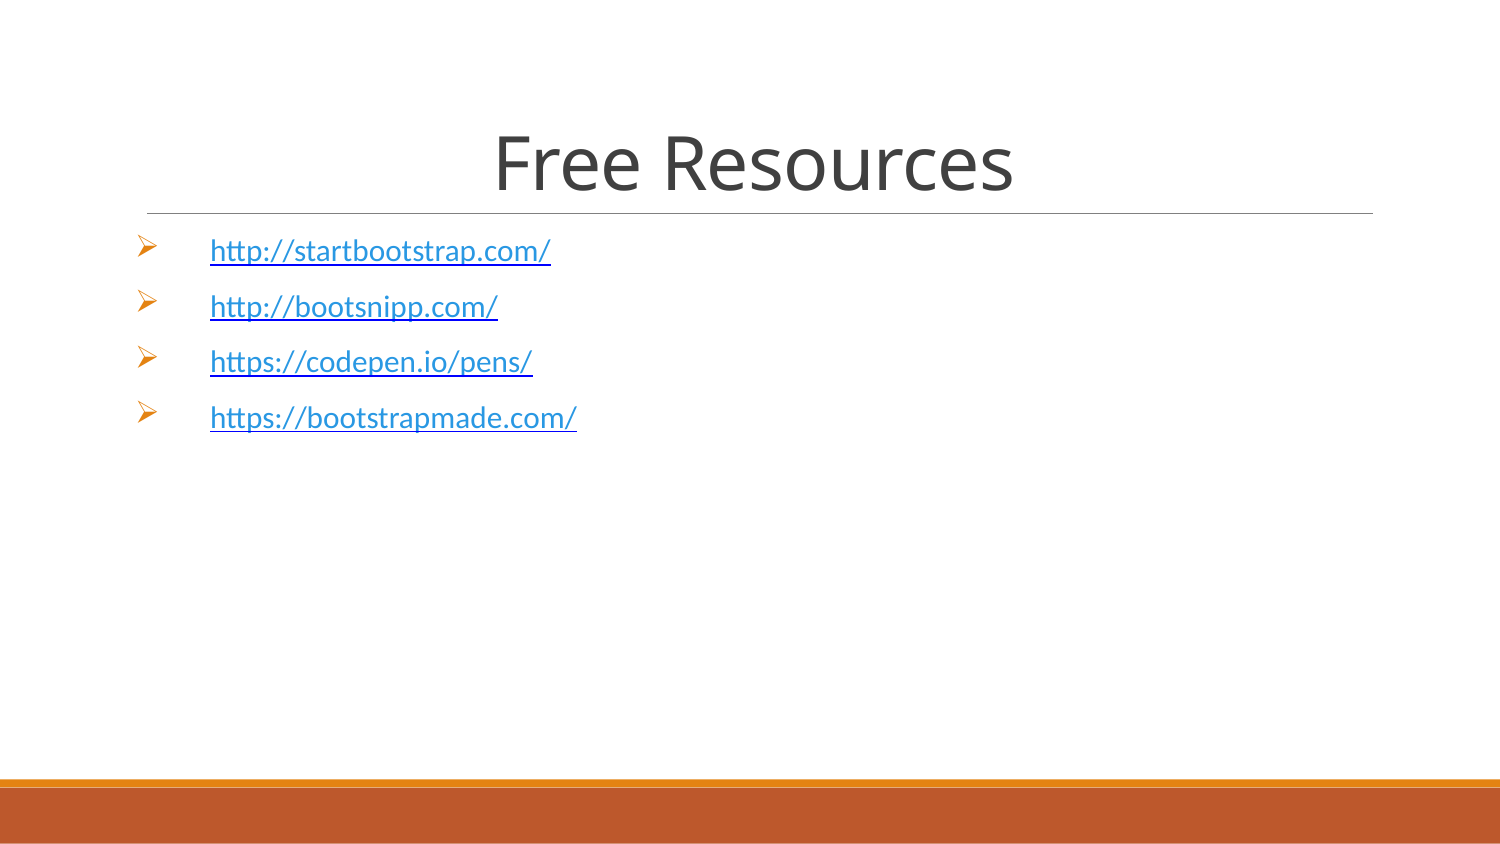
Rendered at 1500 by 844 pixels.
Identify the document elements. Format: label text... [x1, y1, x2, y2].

list http://startbootstrap.com/ http://bootsnipp.com/ https://codepen.io/pens/ https://bootstrapmade.com/ [135, 227, 1373, 723]
title Free Resources [135, 35, 1373, 214]
